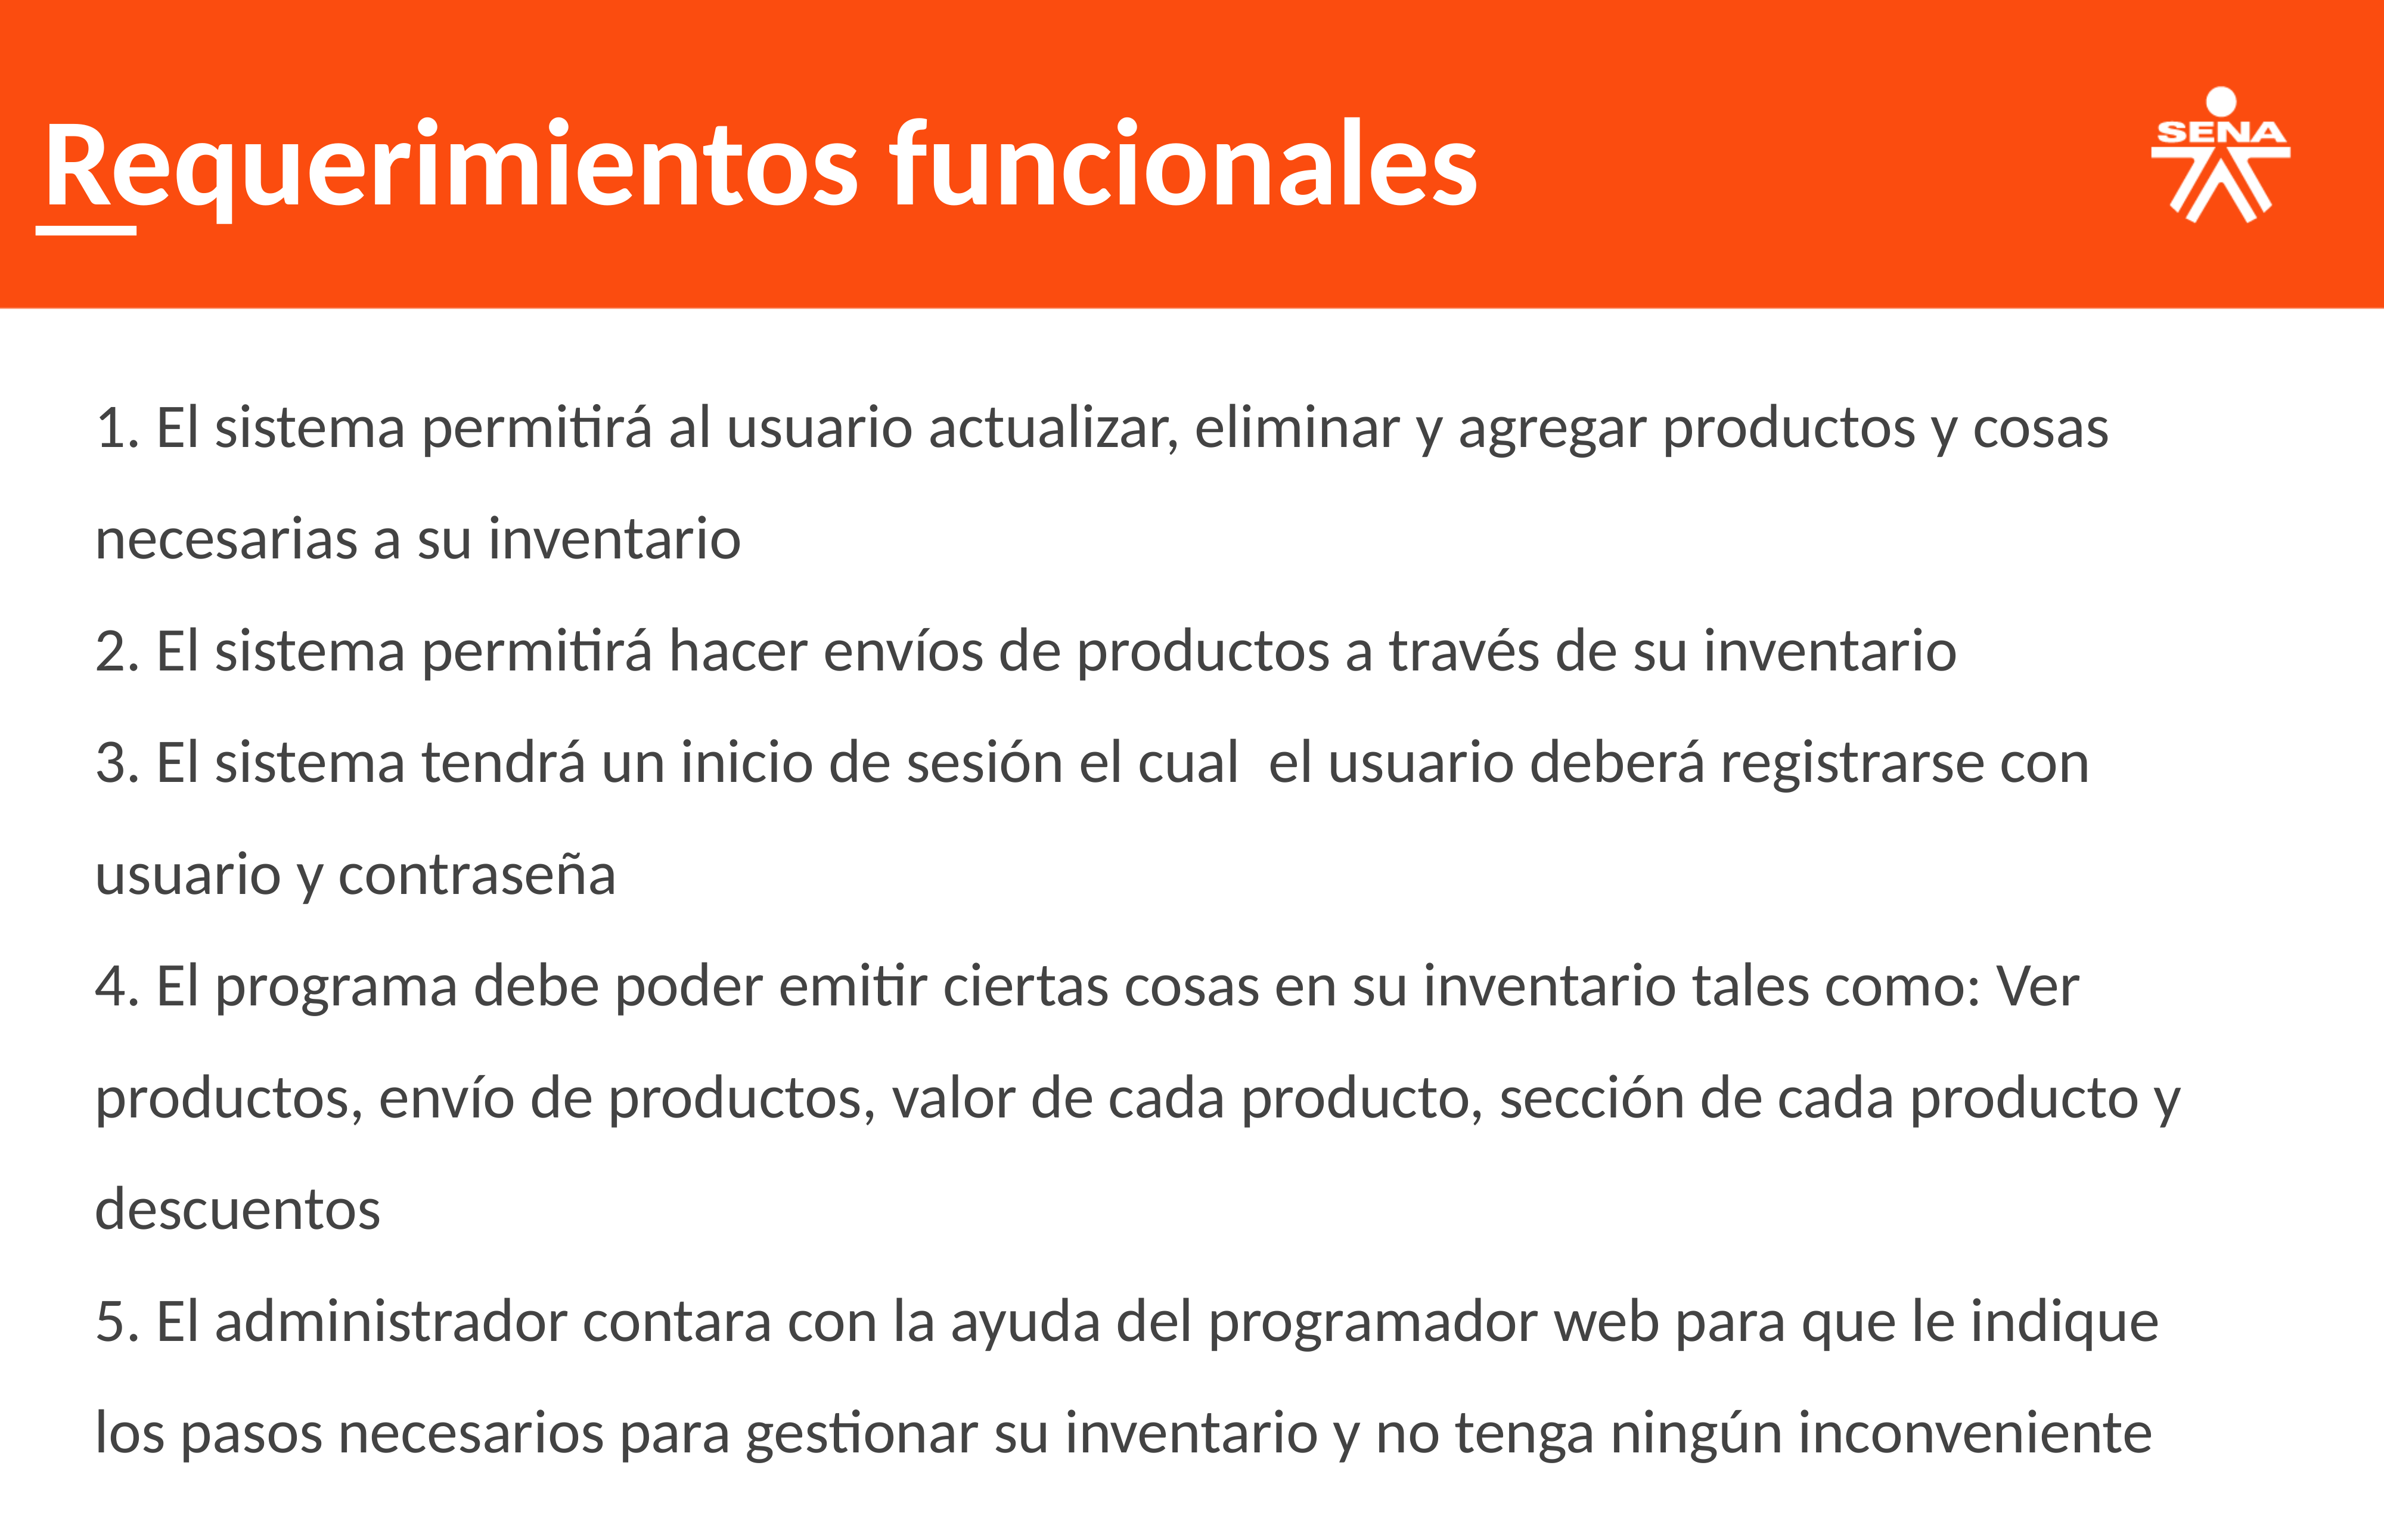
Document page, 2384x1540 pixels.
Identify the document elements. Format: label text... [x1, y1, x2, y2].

picture [0, 0, 2384, 1540]
text_box 1. El sistema permitirá al usuario actualizar, eliminar y agregar productos y cosas necesarias a su inventario 2. El sistema permitirá hacer envíos de productos a través de su inventario 3. El sistema tendrá un inicio de sesión el cual el usuario deberá registrarse con usuario y contraseña 4. El programa debe poder emitir ciertas cosas en su inventario tales como: Ver productos, envío de productos, valor de cada producto, sección de cada producto y descuentos 5. El administrador contara con la ayuda del programador web para que le indique los pasos necesarios para gestionar su inventario y no tenga ningún inconveniente [86, 343, 2248, 1470]
text_box [35, 225, 137, 236]
text_box Requerimientos funcionales [35, 70, 1843, 237]
